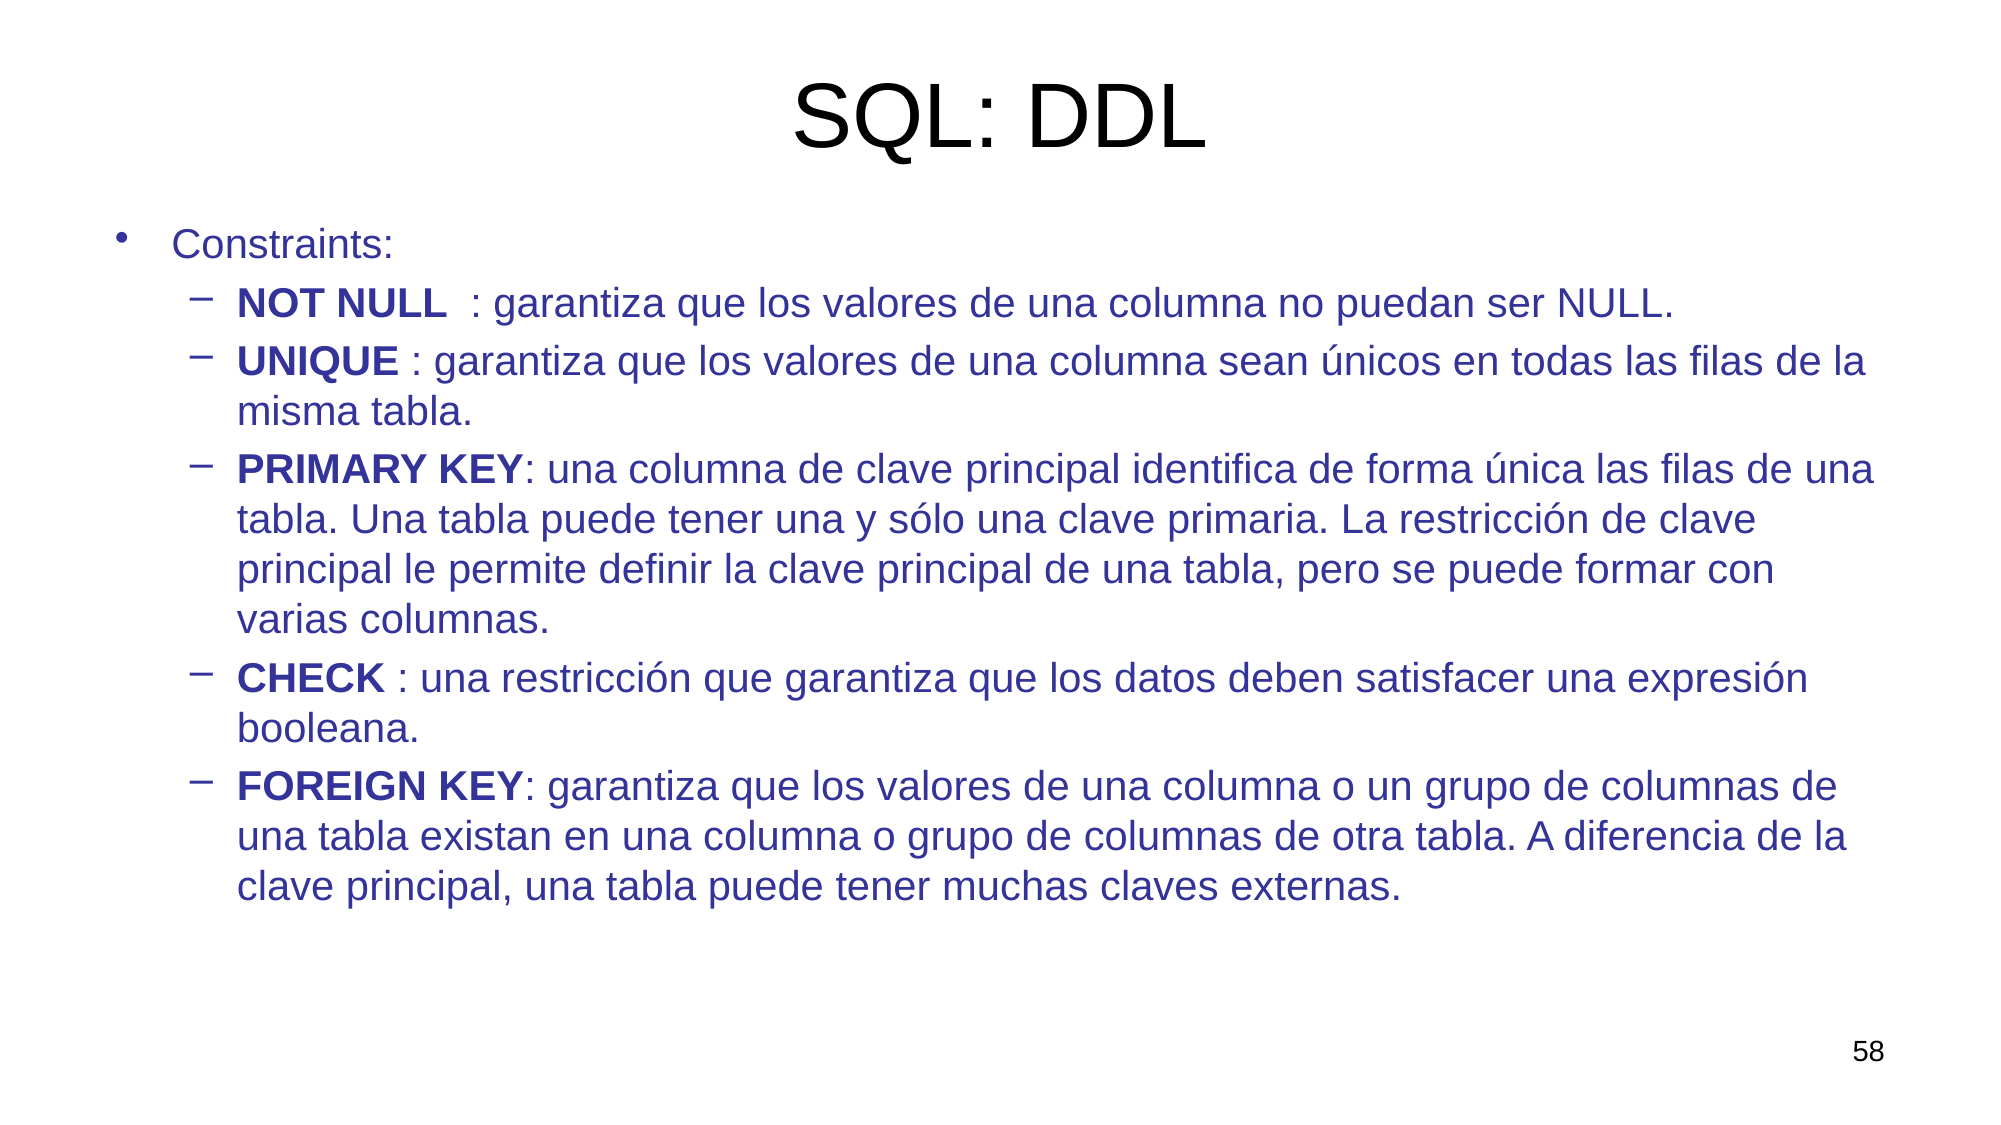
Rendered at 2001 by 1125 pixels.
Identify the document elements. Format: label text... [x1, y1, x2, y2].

list Constraints: NOT NULL : garantiza que los valores de una columna no puedan ser NULL. UNIQUE : garantiza que los valores de una columna sean únicos en todas las filas de la misma tabla. PRIMARY KEY: una columna de clave principal identifica de forma única las filas de una tabla. Una tabla puede tener una y sólo una clave primaria. La restricción de clave principal le permite definir la clave principal de una tabla, pero se puede formar con varias columnas. CHECK : una restricción que garantiza que los datos deben satisfacer una expresión booleana. FOREIGN KEY: garantiza que los valores de una columna o un grupo de columnas de una tabla existan en una columna o grupo de columnas de otra tabla. A diferencia de la clave principal, una tabla puede tener muchas claves externas. [99, 209, 1901, 1103]
title SQL: DDL [99, 44, 1901, 177]
slide_number 58 [1433, 1024, 1901, 1103]
